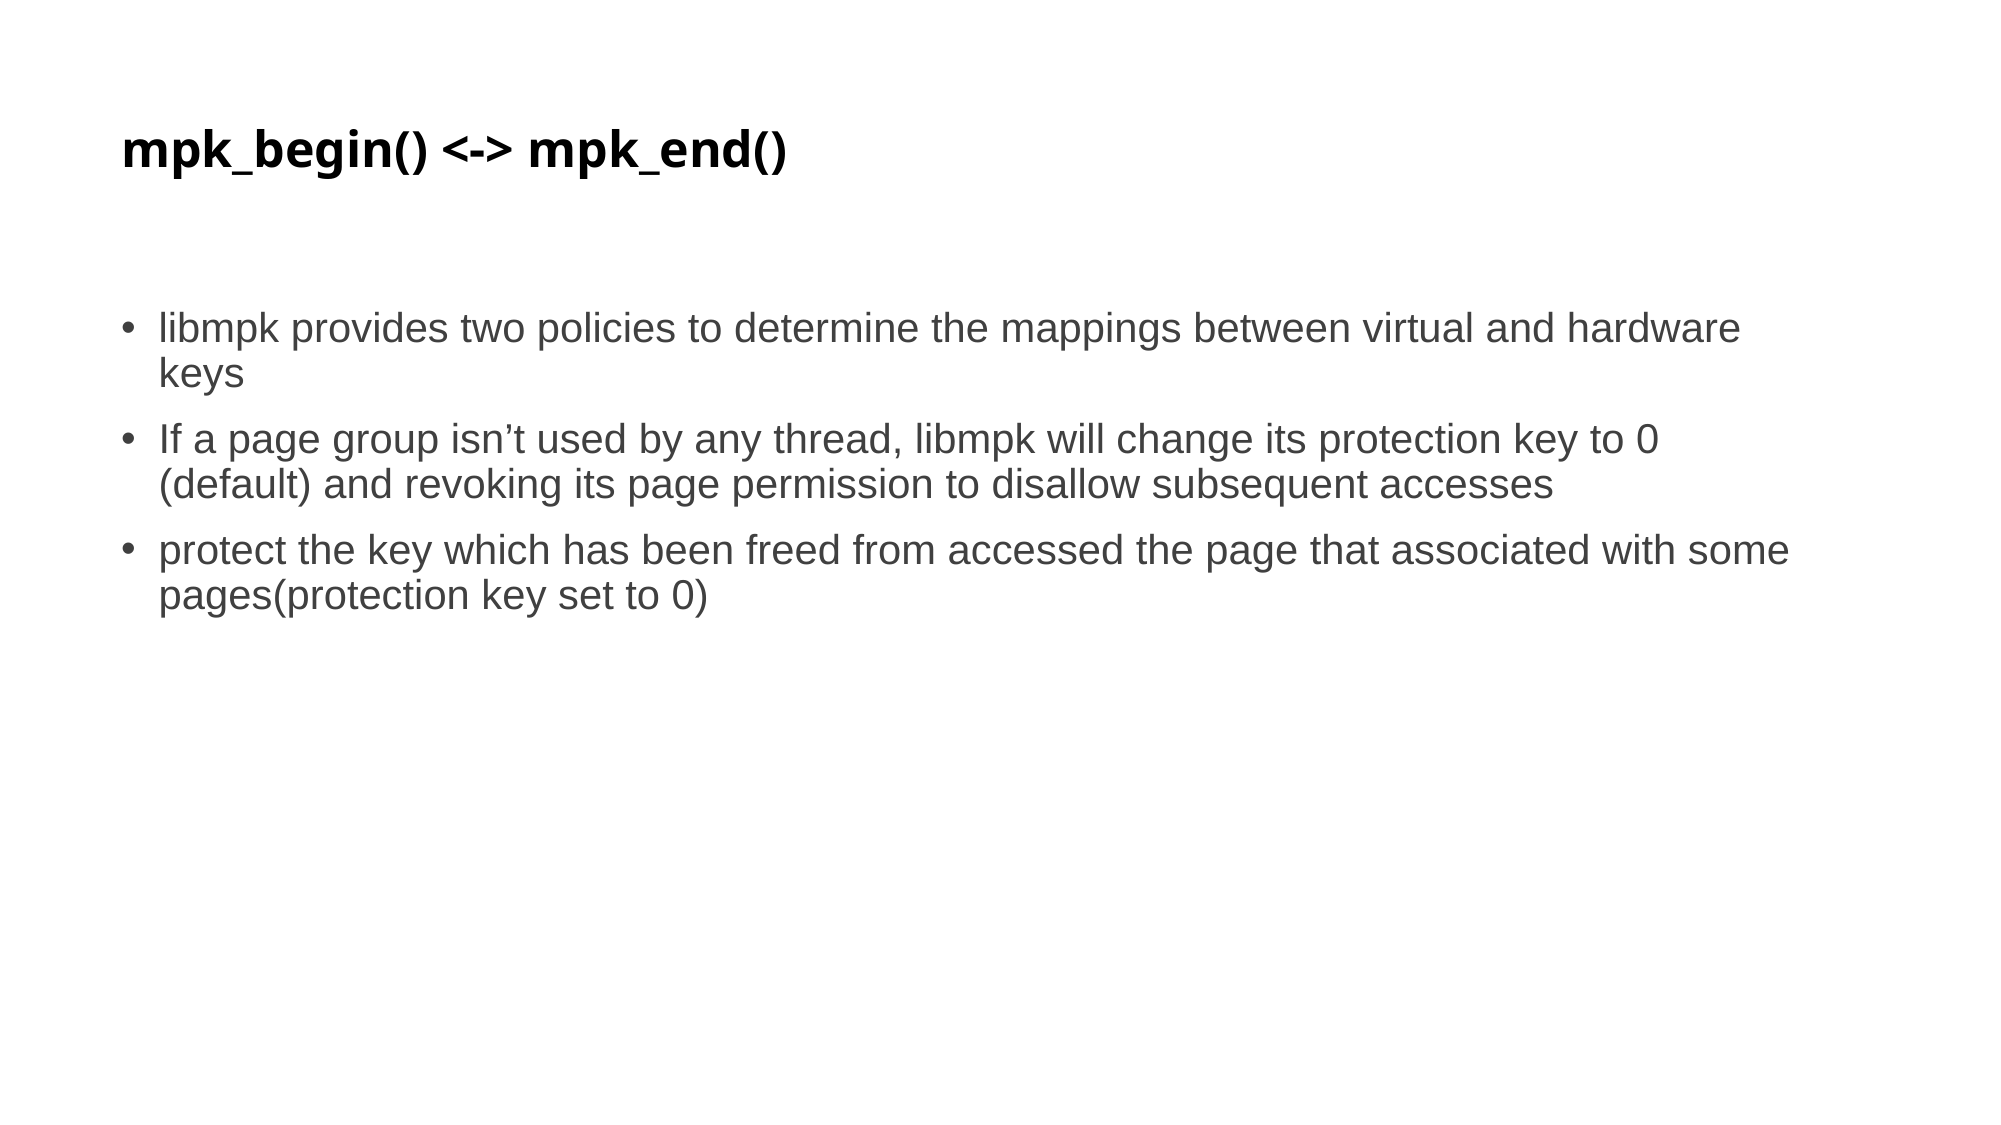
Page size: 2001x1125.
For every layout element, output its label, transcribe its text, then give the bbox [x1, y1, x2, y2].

title mpk_begin() <-> mpk_end() [106, 42, 1832, 260]
list libmpk provides two policies to determine the mappings between virtual and hardware keys If a page group isn’t used by any thread, libmpk will change its protection key to 0 (default) and revoking its page permission to disallow subsequent accesses protect the key which has been freed from accessed the page that associated with some pages(protection key set to 0) [106, 299, 1832, 1014]
